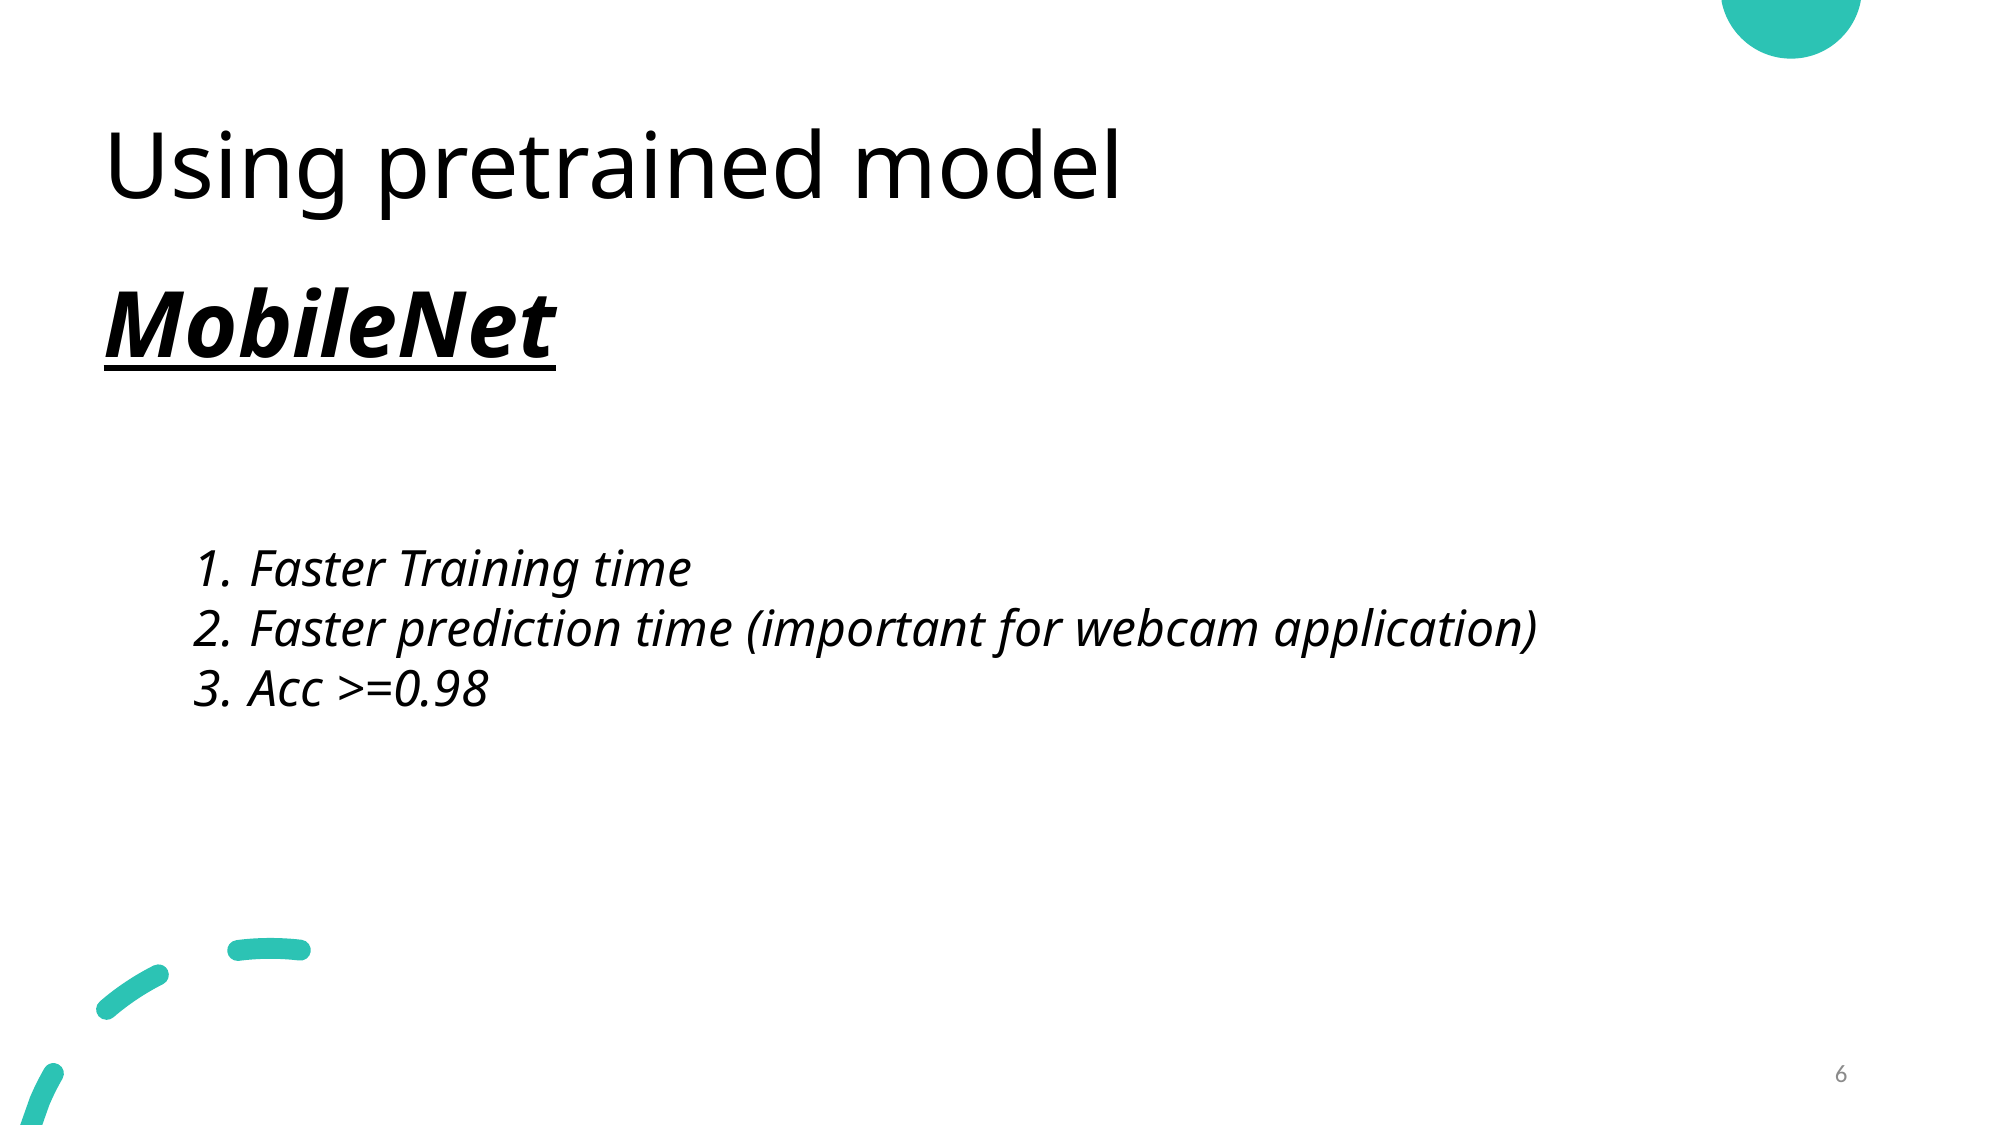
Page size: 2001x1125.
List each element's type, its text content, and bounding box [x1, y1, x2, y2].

text_box MobileNet [88, 252, 1791, 404]
text_box Faster Training time Faster prediction time (important for webcam application) Acc >=0.98 [179, 528, 1626, 724]
slide_number 6 [1412, 1042, 1863, 1103]
title Using pretrained model [88, 59, 1814, 278]
